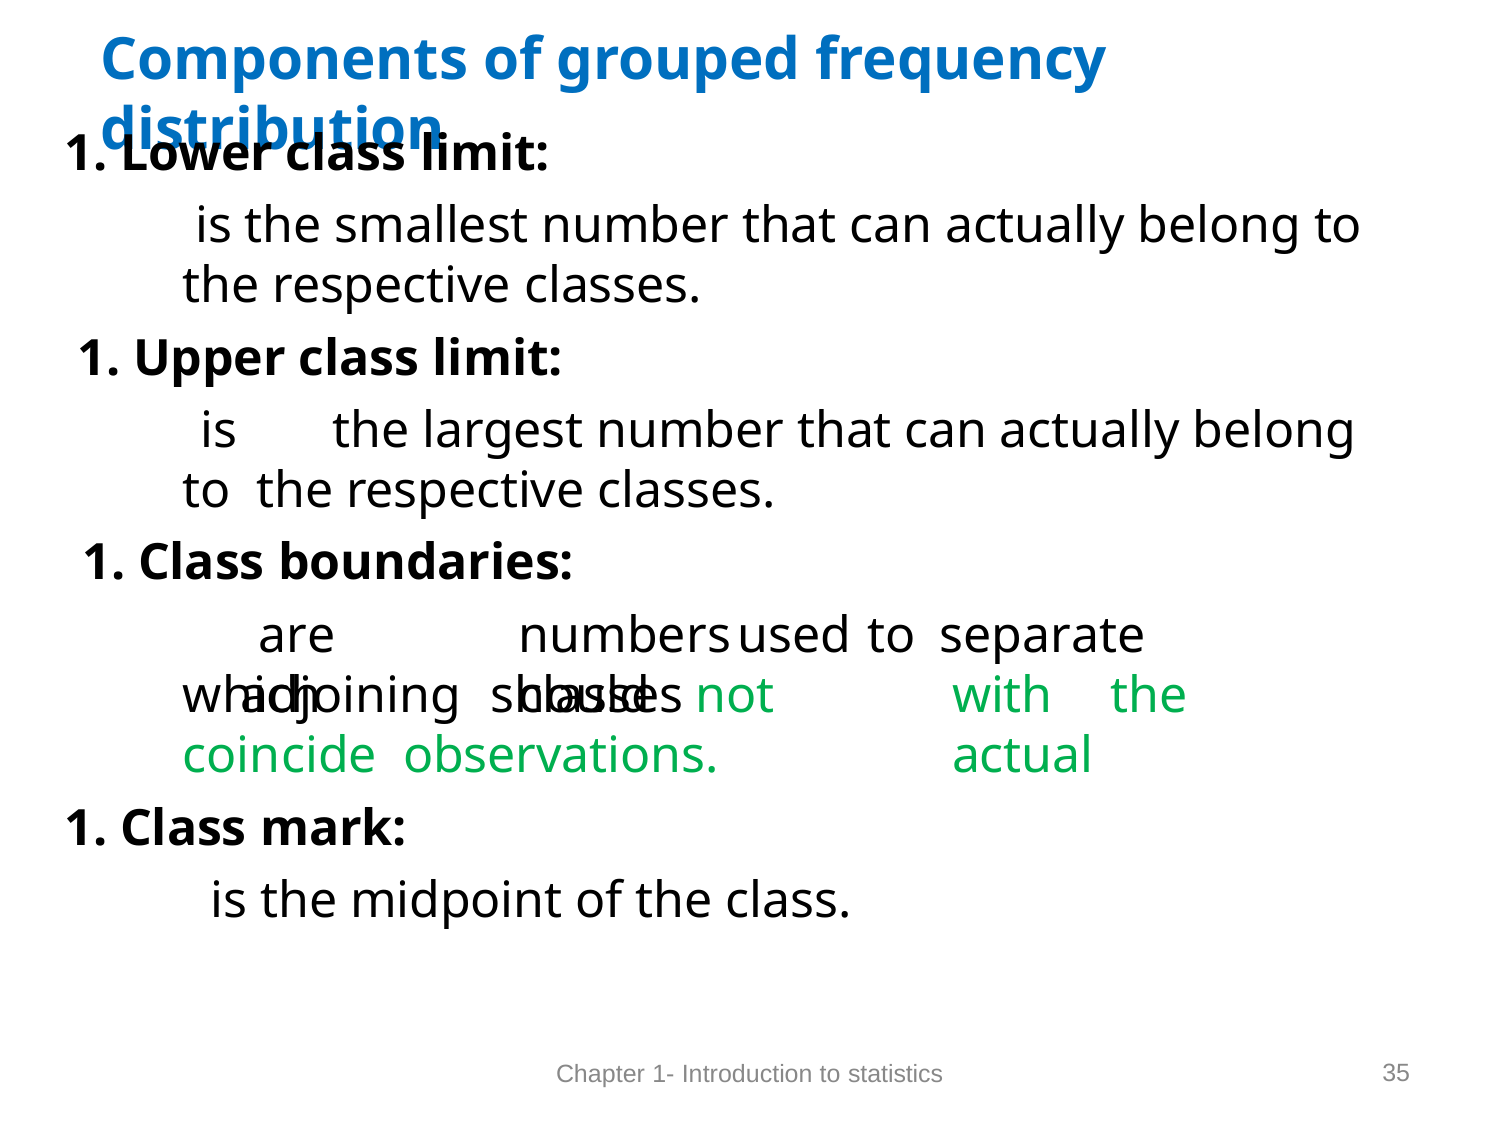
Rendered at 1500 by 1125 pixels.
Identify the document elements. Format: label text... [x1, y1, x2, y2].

slide_number 35 [1373, 1032, 1415, 1125]
title Components of grouped frequency distribution [98, 19, 1401, 210]
text_box 1. Lower class limit: is the smallest number that can actually belong to the respective classes. 1. Upper class limit: is the largest number that can actually belong to the respective classes. 1. Class boundaries: are numbers used to separate adjoining classes [62, 105, 1387, 723]
footer Chapter 1- Introduction to statistics [553, 1057, 946, 1125]
text_box with the actual [950, 660, 1387, 783]
text_box which should not coincide observations. 1. Class mark: is the midpoint of the class. [62, 660, 898, 928]
